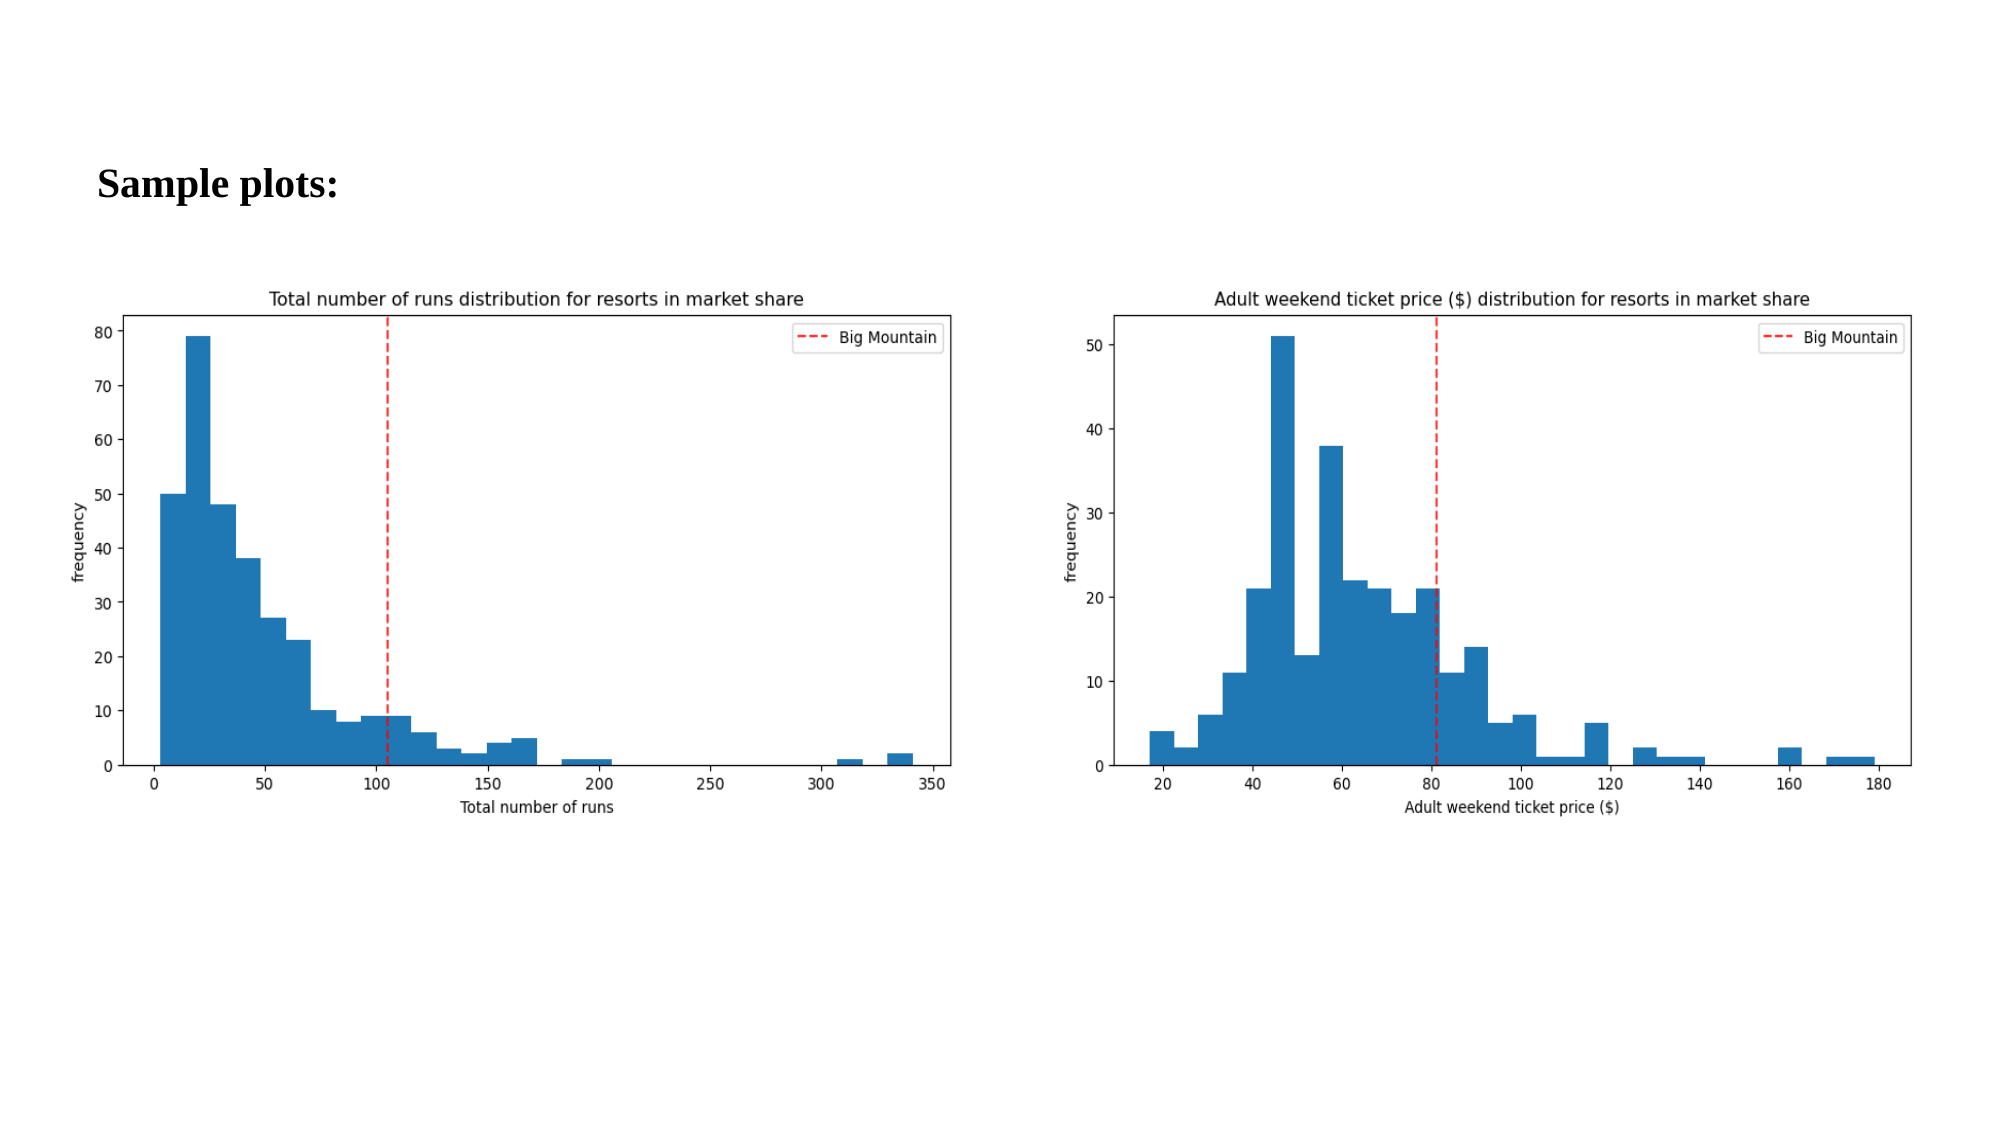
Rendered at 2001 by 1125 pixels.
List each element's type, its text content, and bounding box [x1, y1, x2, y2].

picture [62, 280, 961, 827]
text_box Sample plots: [82, 145, 1083, 214]
picture [1055, 280, 1921, 827]
